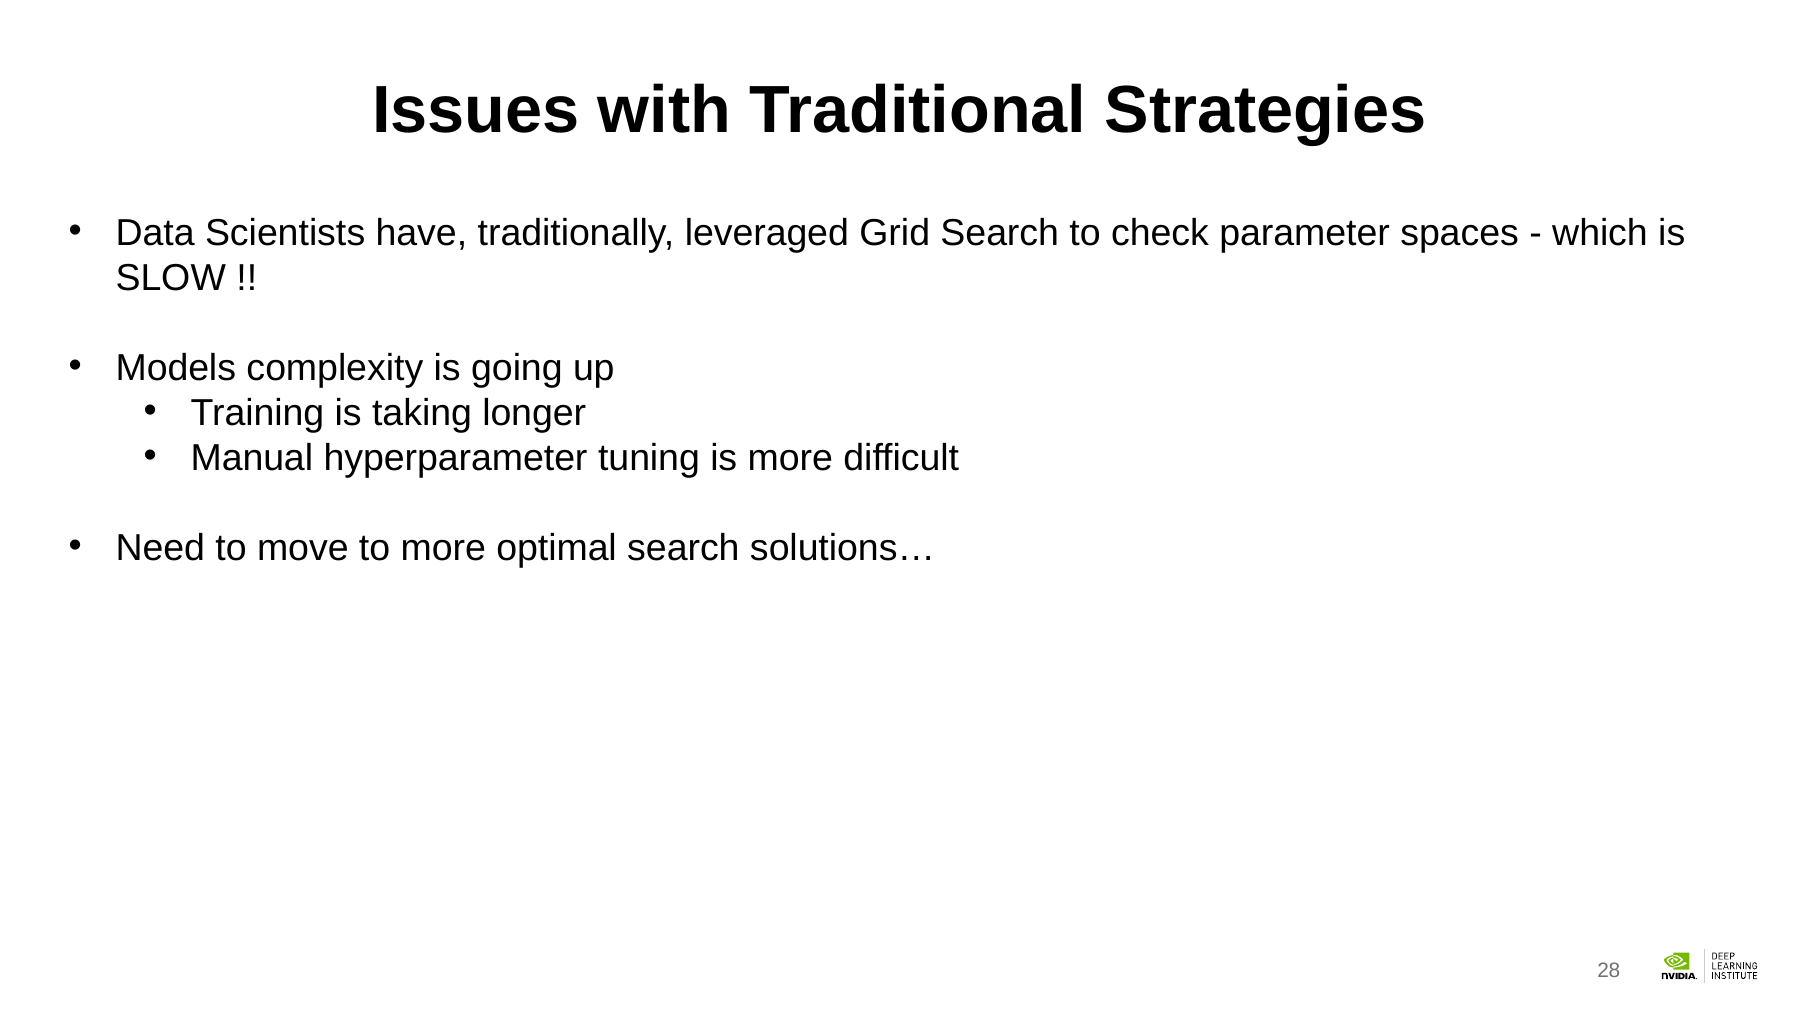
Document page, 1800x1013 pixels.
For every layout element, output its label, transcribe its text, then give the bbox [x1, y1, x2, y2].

title Issues with Traditional Strategies [81, 57, 1719, 156]
text_box Data Scientists have, traditionally, leveraged Grid Search to check parameter spaces - which is SLOW !! Models complexity is going up Training is taking longer Manual hyperparameter tuning is more difficult Need to move to more optimal search solutions… [53, 200, 1719, 620]
slide_number 28 [1230, 942, 1636, 997]
